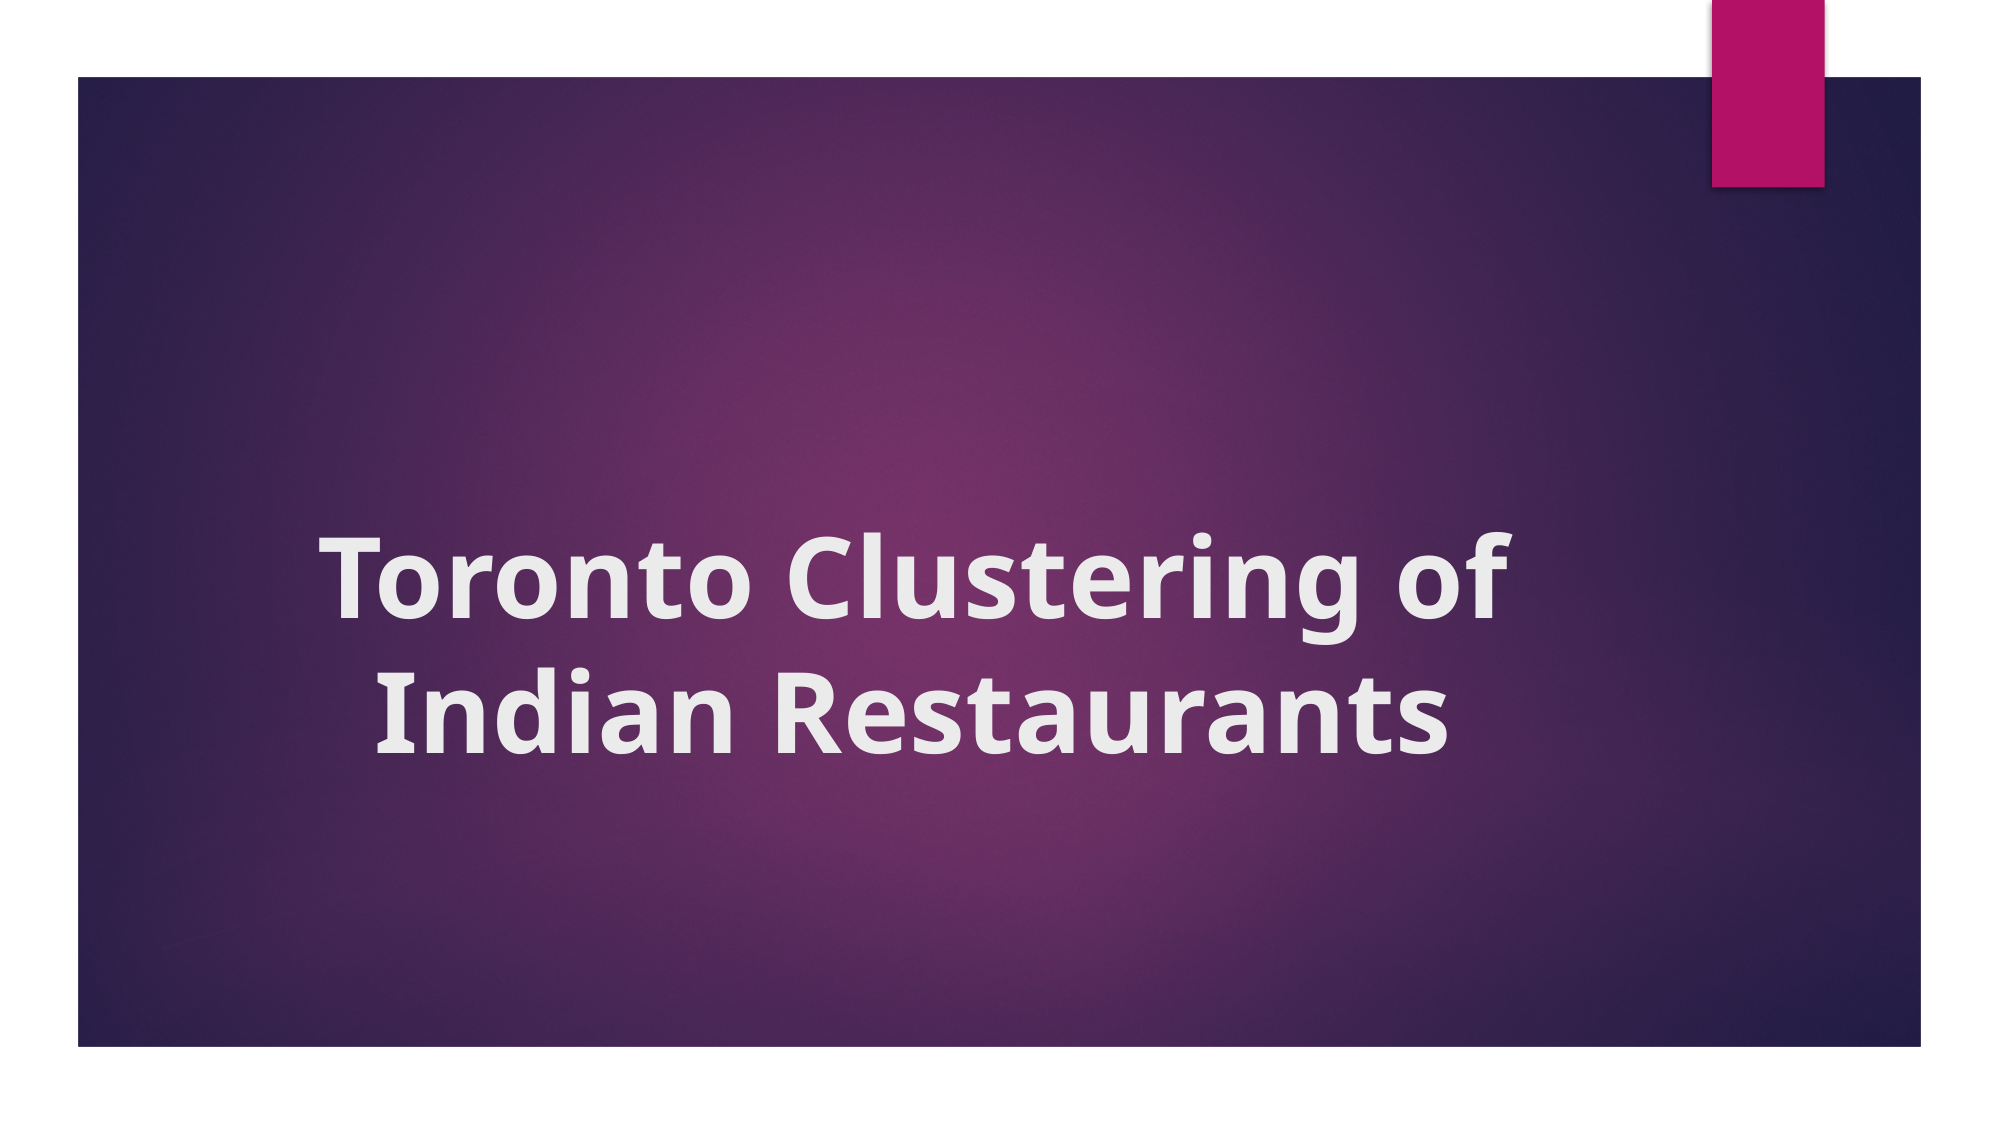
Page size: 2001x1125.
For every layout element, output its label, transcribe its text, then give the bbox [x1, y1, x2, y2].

title Toronto Clustering of Indian Restaurants [189, 344, 1638, 784]
